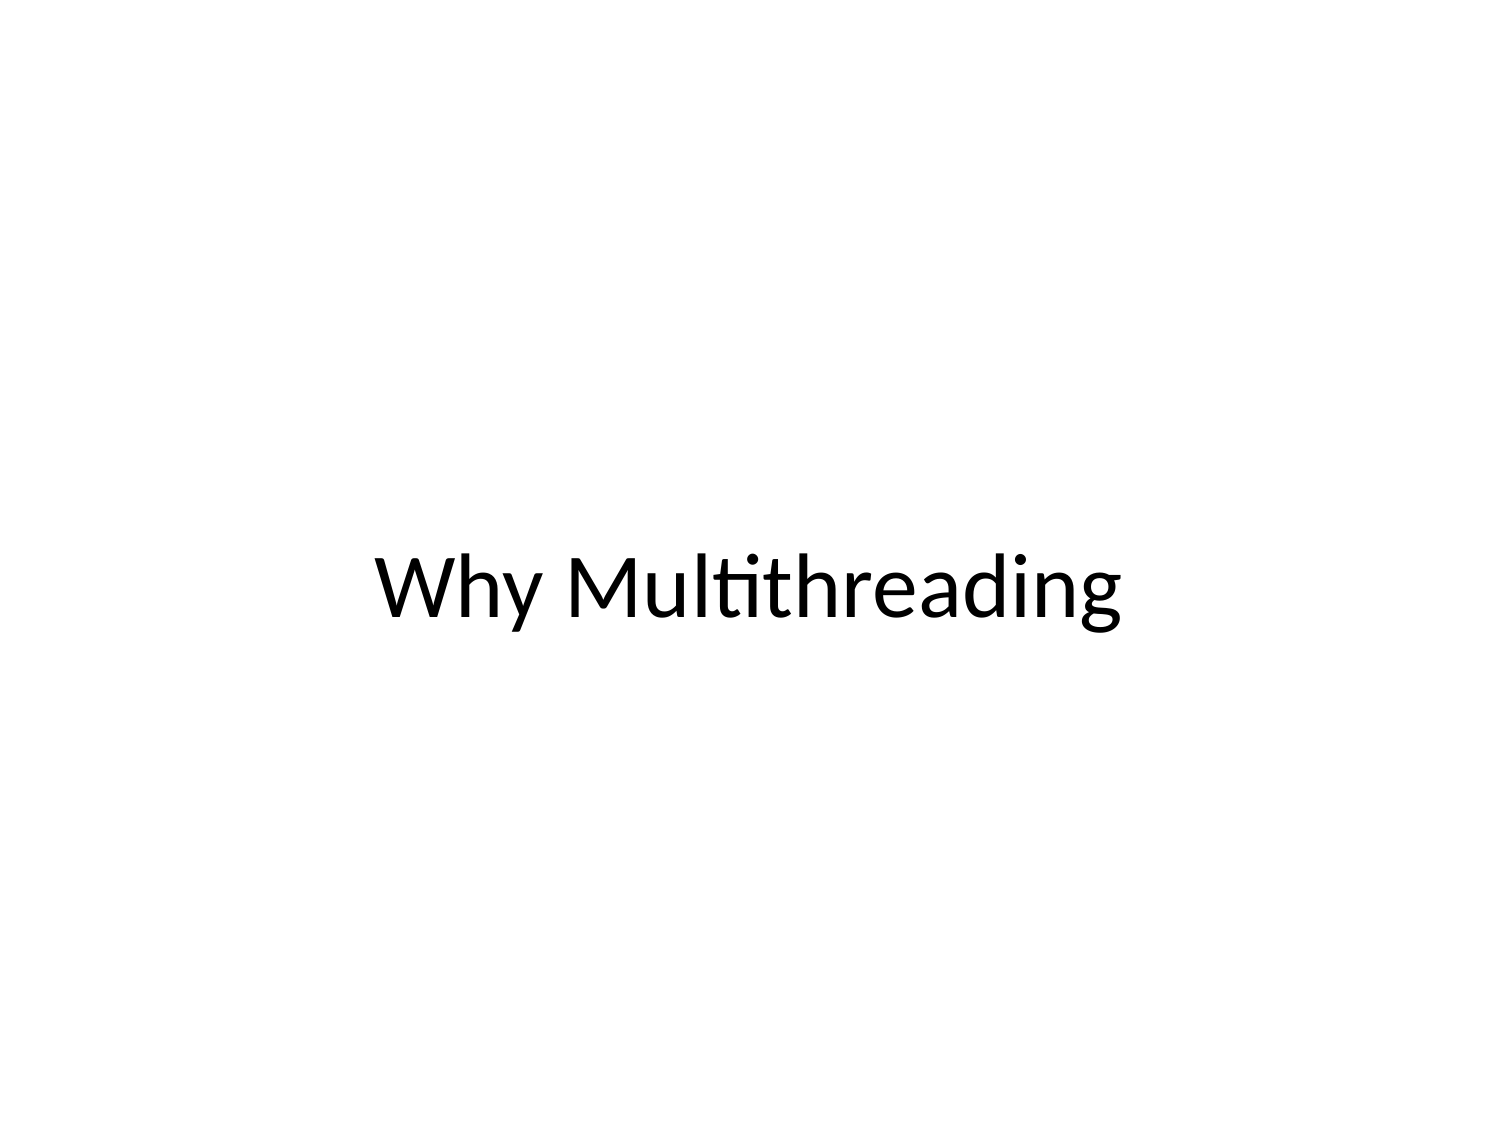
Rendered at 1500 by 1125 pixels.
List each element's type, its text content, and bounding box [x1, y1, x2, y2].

title Why Multithreading [73, 487, 1424, 675]
